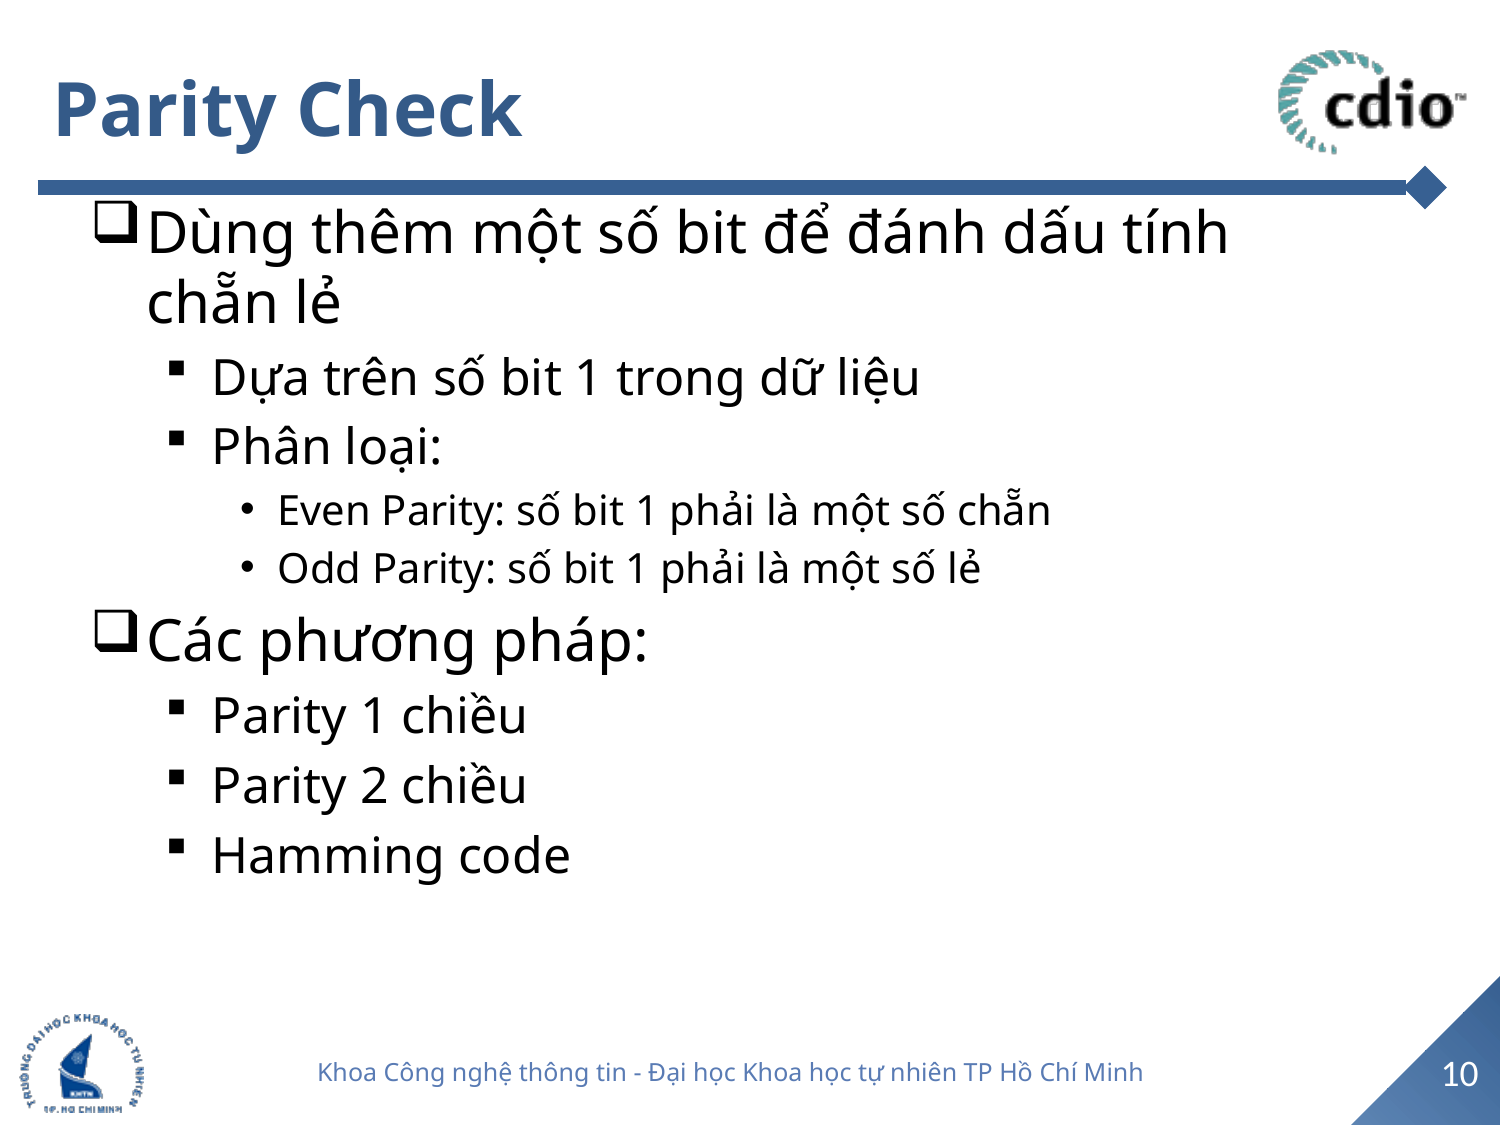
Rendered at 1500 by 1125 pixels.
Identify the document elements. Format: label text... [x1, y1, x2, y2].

footer Khoa Công nghệ thông tin - Đại học Khoa học tự nhiên TP Hồ Chí Minh [187, 1043, 1275, 1104]
title Parity Check [37, 12, 1473, 200]
slide_number 10 [1419, 1041, 1500, 1102]
list Dùng thêm một số bit để đánh dấu tính chẵn lẻ Dựa trên số bit 1 trong dữ liệu Phân loại: Even Parity: số bit 1 phải là một số chẵn Odd Parity: số bit 1 phải là một số lẻ Các phương pháp: Parity 1 chiều Parity 2 chiều Hamming code [75, 187, 1300, 1062]
picture [18, 1014, 144, 1113]
